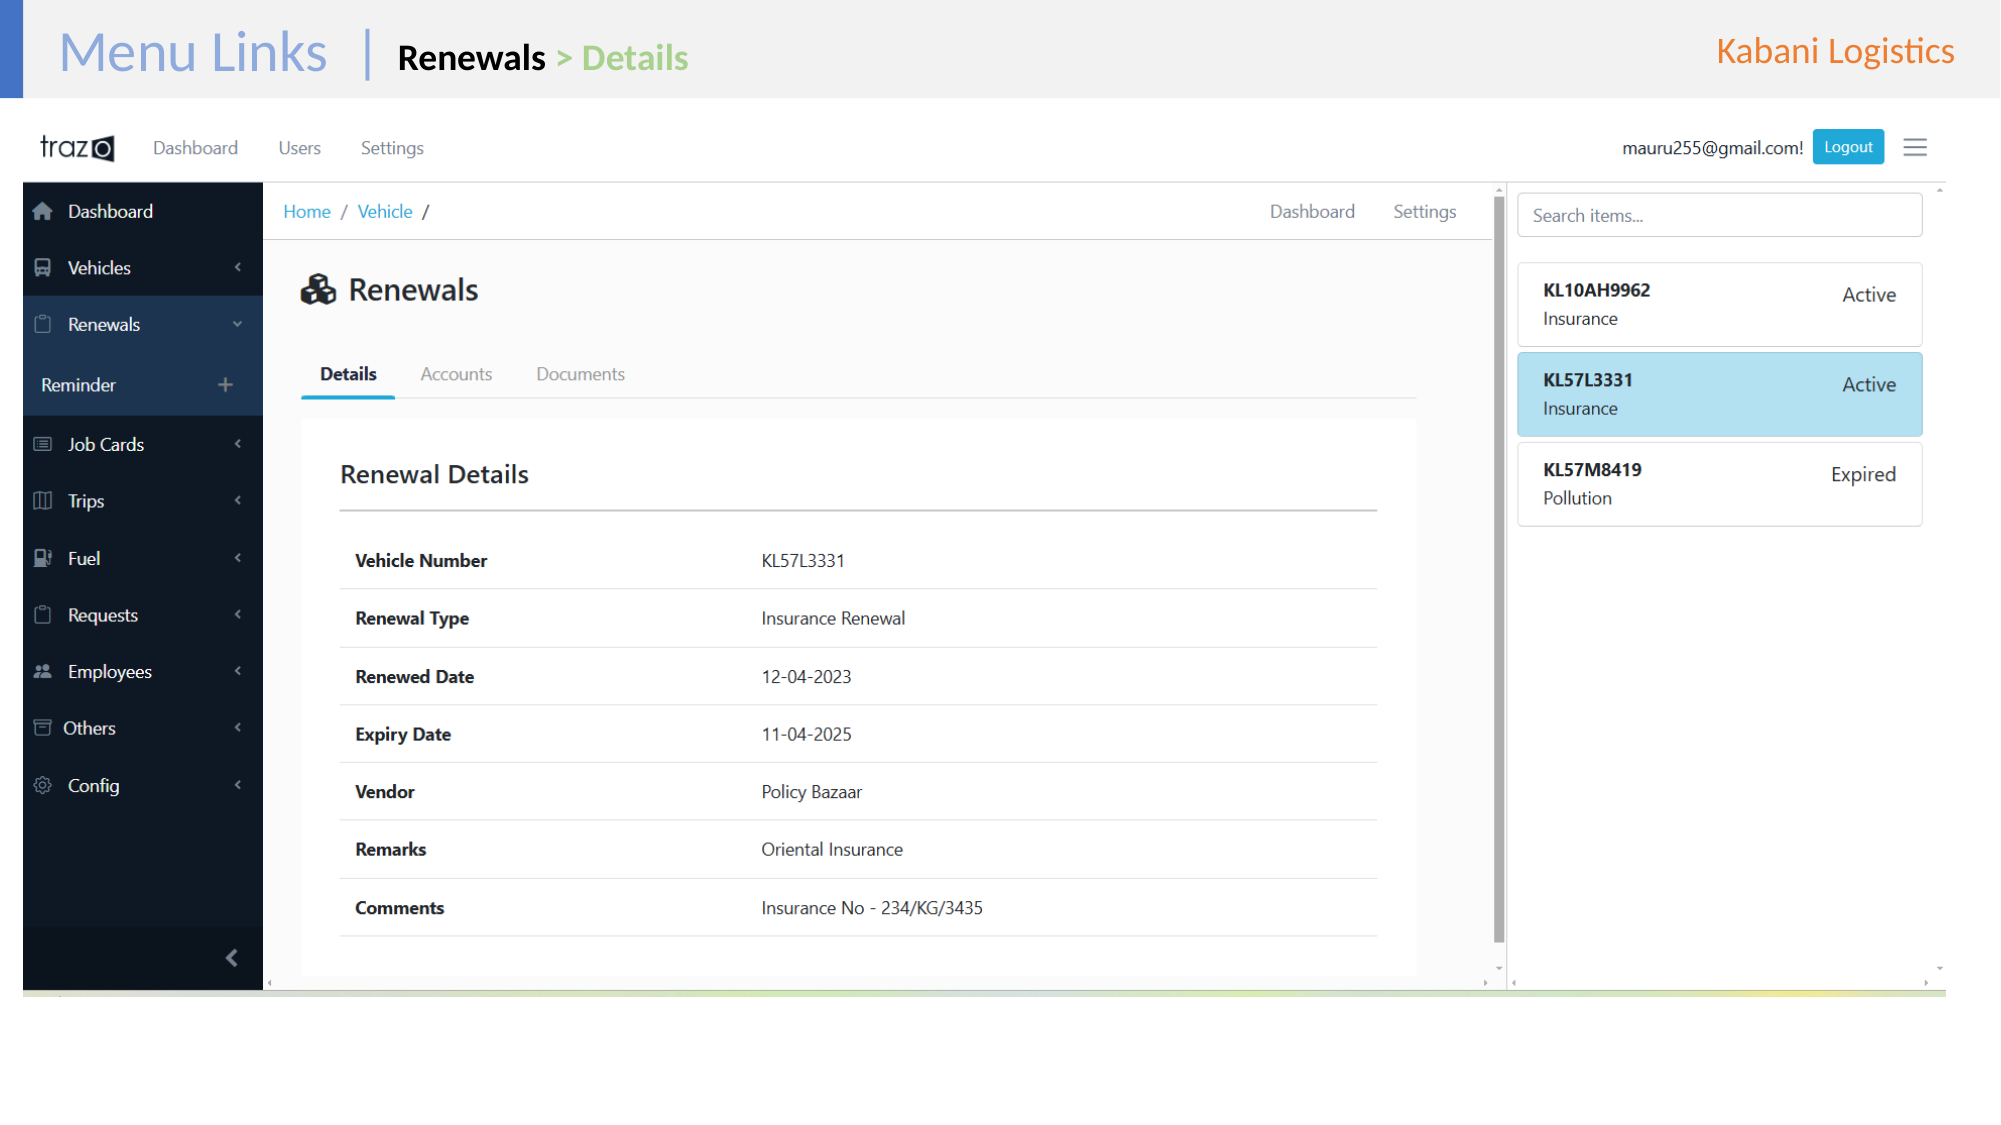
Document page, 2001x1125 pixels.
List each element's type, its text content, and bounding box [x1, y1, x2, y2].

text_box [24, 0, 2000, 99]
picture [23, 127, 1946, 998]
text_box Menu Links | [43, 6, 410, 91]
text_box [0, 0, 24, 99]
text_box Renewals > Details [383, 25, 705, 86]
text_box Kabani Logistics [1702, 18, 1971, 79]
